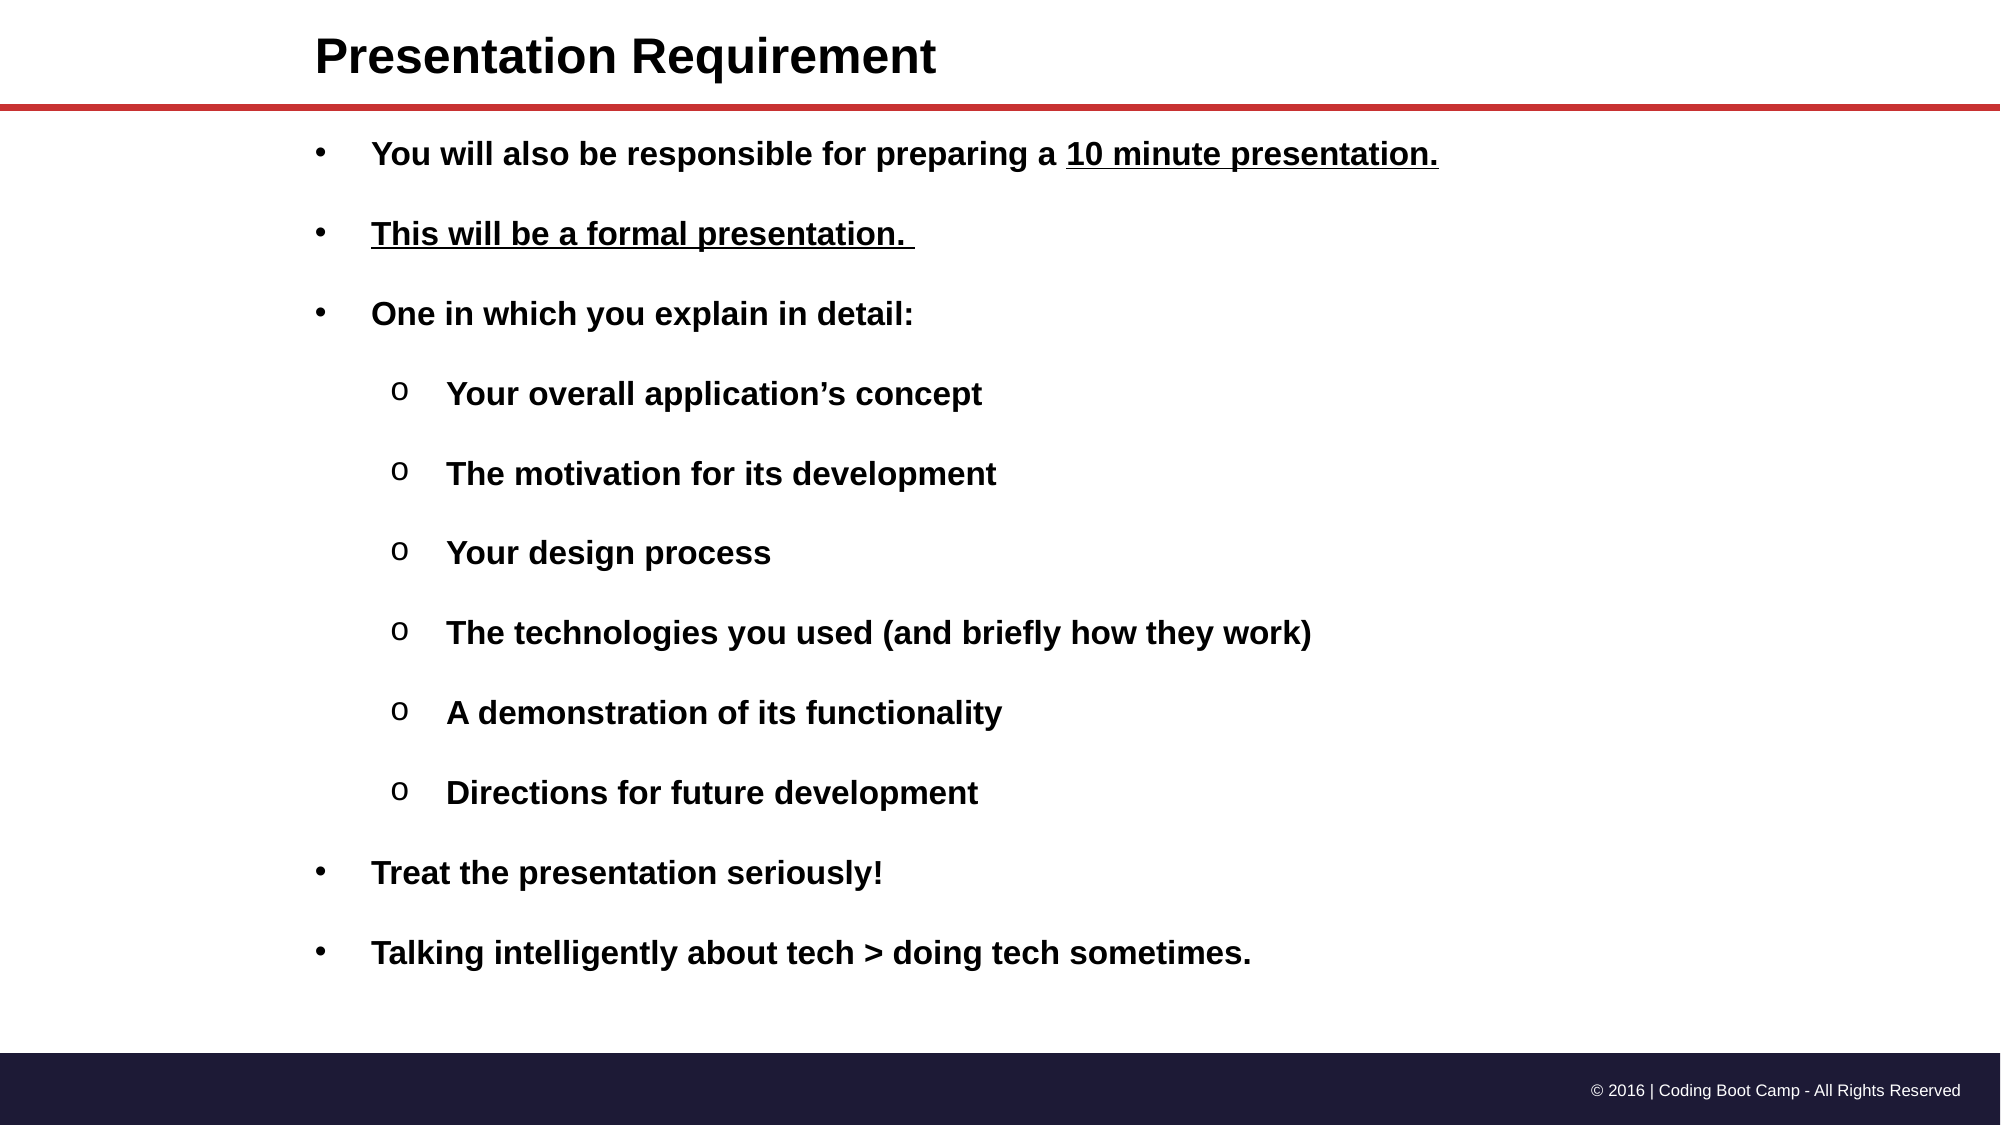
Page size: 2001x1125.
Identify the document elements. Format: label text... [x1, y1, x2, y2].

text_box You will also be responsible for preparing a 10 minute presentation. This will be a formal presentation. One in which you explain in detail: Your overall application’s concept The motivation for its development Your design process The technologies you used (and briefly how they work) A demonstration of its functionality Directions for future development Treat the presentation seriously! Talking intelligently about tech > doing tech sometimes. [300, 124, 1733, 1018]
text_box Presentation Requirement [299, 16, 1413, 91]
